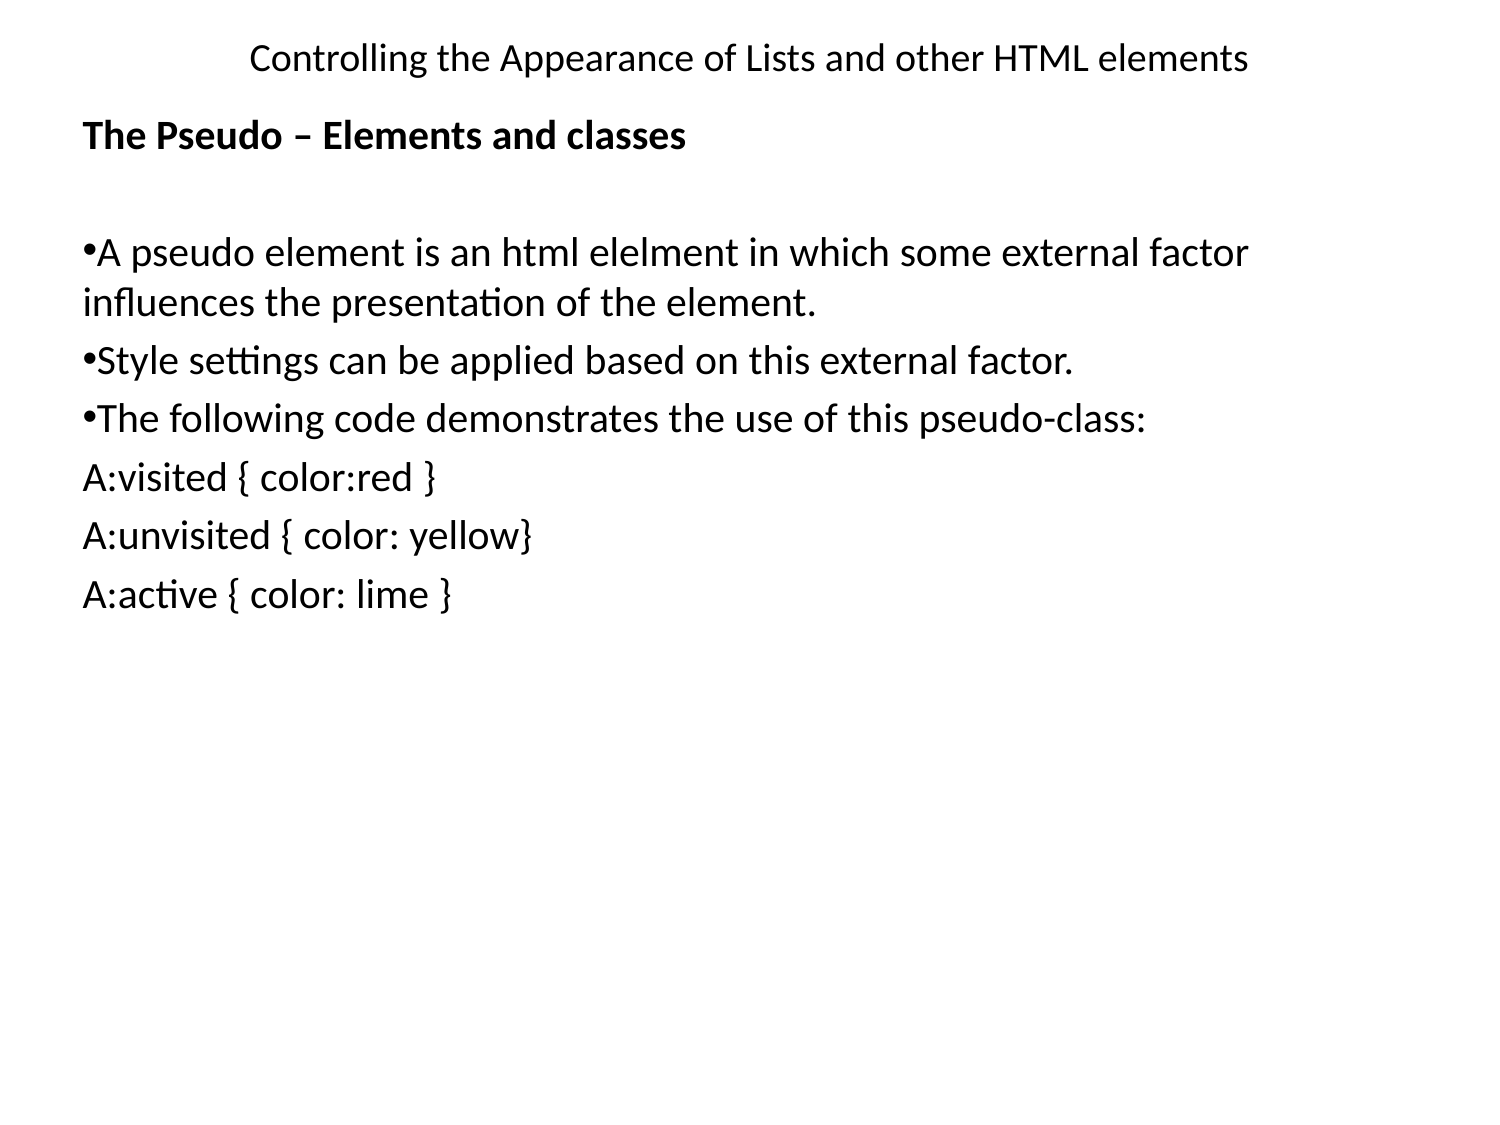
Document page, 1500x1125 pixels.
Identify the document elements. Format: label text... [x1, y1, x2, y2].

list The Pseudo – Elements and classes A pseudo element is an html elelment in which some external factor influences the presentation of the element. Style settings can be applied based on this external factor. The following code demonstrates the use of this pseudo-class: A:visited { color:red } A:unvisited { color: yellow} A:active { color: lime } [37, 99, 1425, 1088]
title Controlling the Appearance of Lists and other HTML elements [75, 0, 1425, 88]
